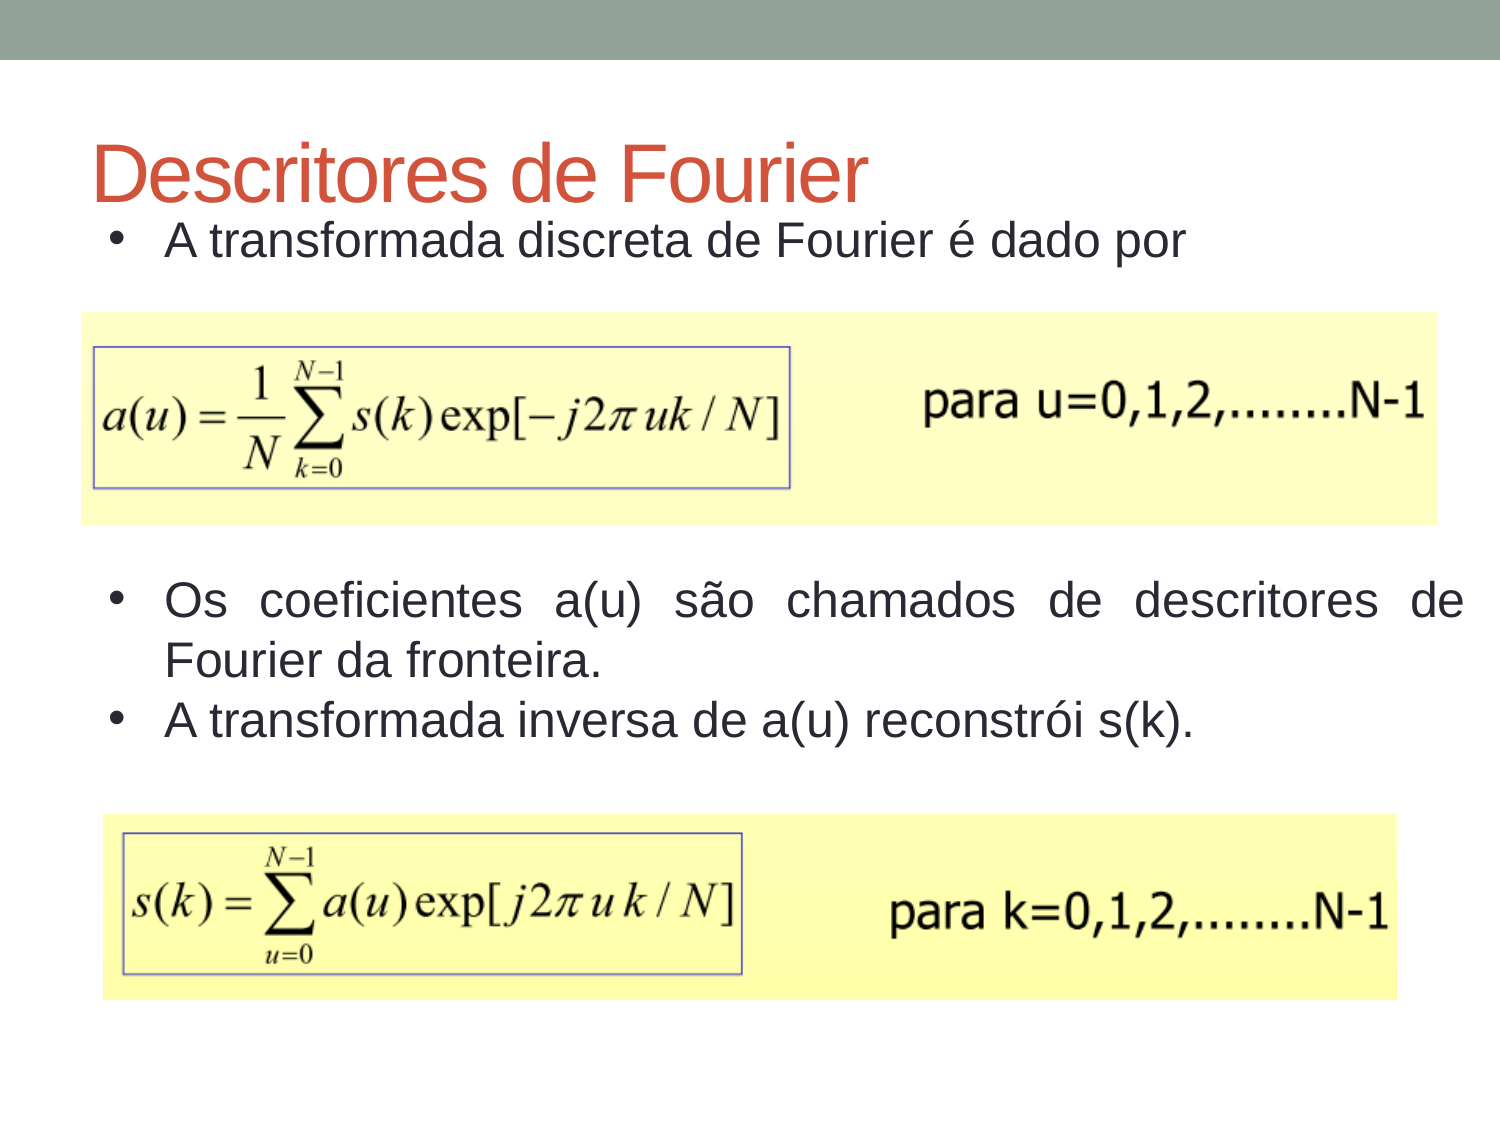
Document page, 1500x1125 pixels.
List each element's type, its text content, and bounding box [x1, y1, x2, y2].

title Descritores de Fourier [75, 87, 1425, 199]
picture [103, 813, 1397, 1001]
text_box A transformada discreta de Fourier é dado por Os coeficientes a(u) são chamados de descritores de Fourier da fronteira. A transformada inversa de a(u) reconstrói s(k). [18, 199, 1482, 755]
picture [80, 312, 1438, 526]
